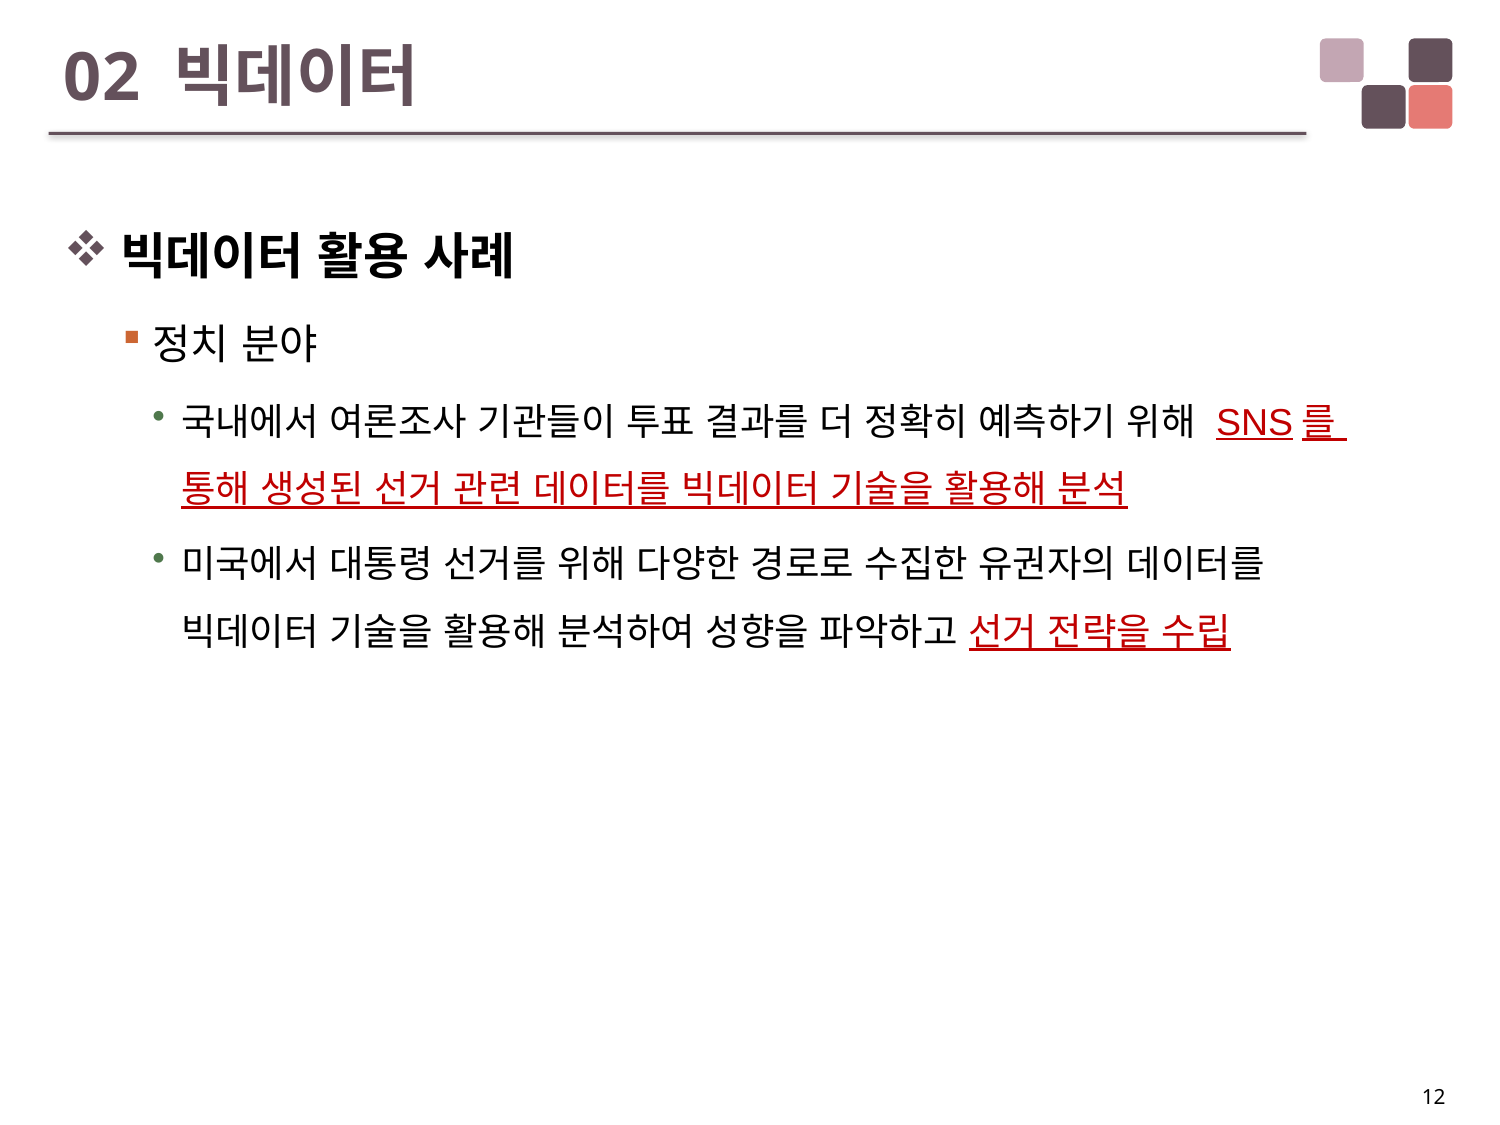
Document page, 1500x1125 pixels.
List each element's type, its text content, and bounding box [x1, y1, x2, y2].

list 빅데이터 활용 사례 정치 분야 국내에서 여론조사 기관들이 투표 결과를 더 정확히 예측하기 위해 SNS를 통해 생성된 선거 관련 데이터를 빅데이터 기술을 활용해 분석 미국에서 대통령 선거를 위해 다양한 경로로 수집한 유권자의 데이터를 빅데이터 기술을 활용해 분석하여 성향을 파악하고 선거 전략을 수립 [48, 187, 1474, 1097]
title 02 빅데이터 [48, 25, 1459, 123]
